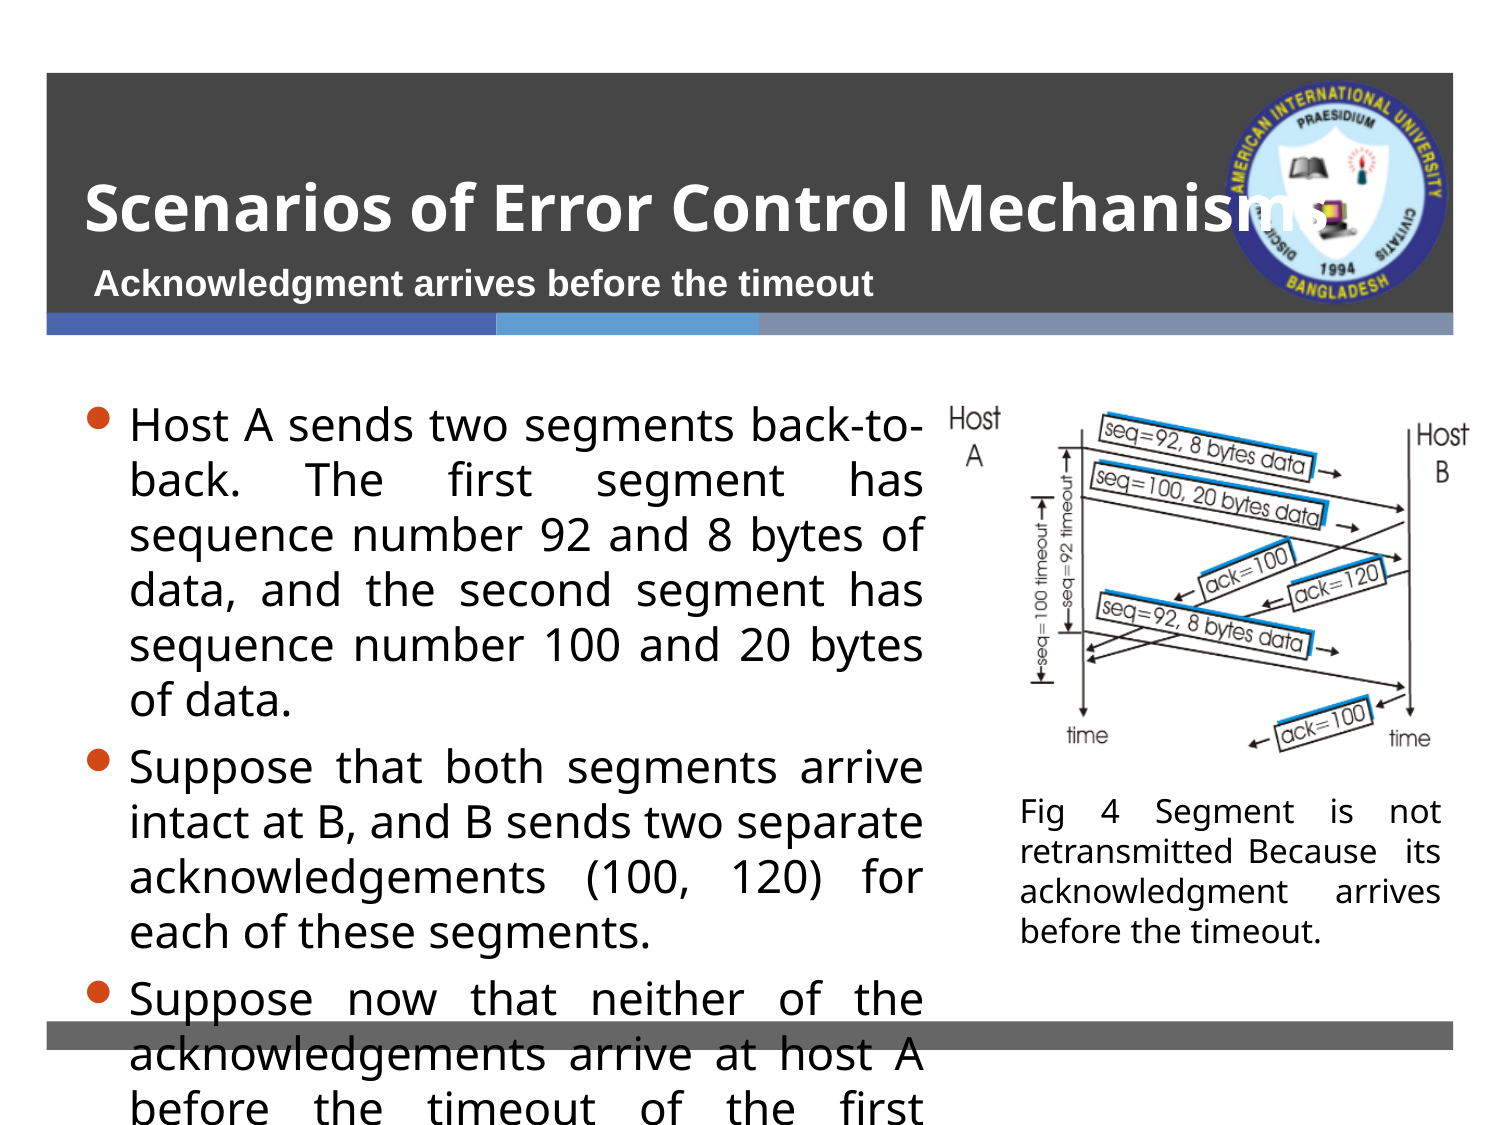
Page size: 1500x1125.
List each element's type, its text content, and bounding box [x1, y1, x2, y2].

picture [1351, 75, 1454, 310]
title Scenarios of Error Control Mechanisms [69, 73, 1351, 253]
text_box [938, 387, 1478, 920]
text_box Host A sends two segments back-to-back. The first segment has sequence number 92 and 8 bytes of data, and the second segment has sequence number 100 and 20 bytes of data. Suppose that both segments arrive intact at B, and B sends two separate acknowledgements (100, 120) for each of these segments. Suppose now that neither of the acknowledgements arrive at host A before the timeout of the first segment. [69, 388, 940, 996]
subtitle Acknowledgment arrives before the timeout [78, 251, 1351, 331]
